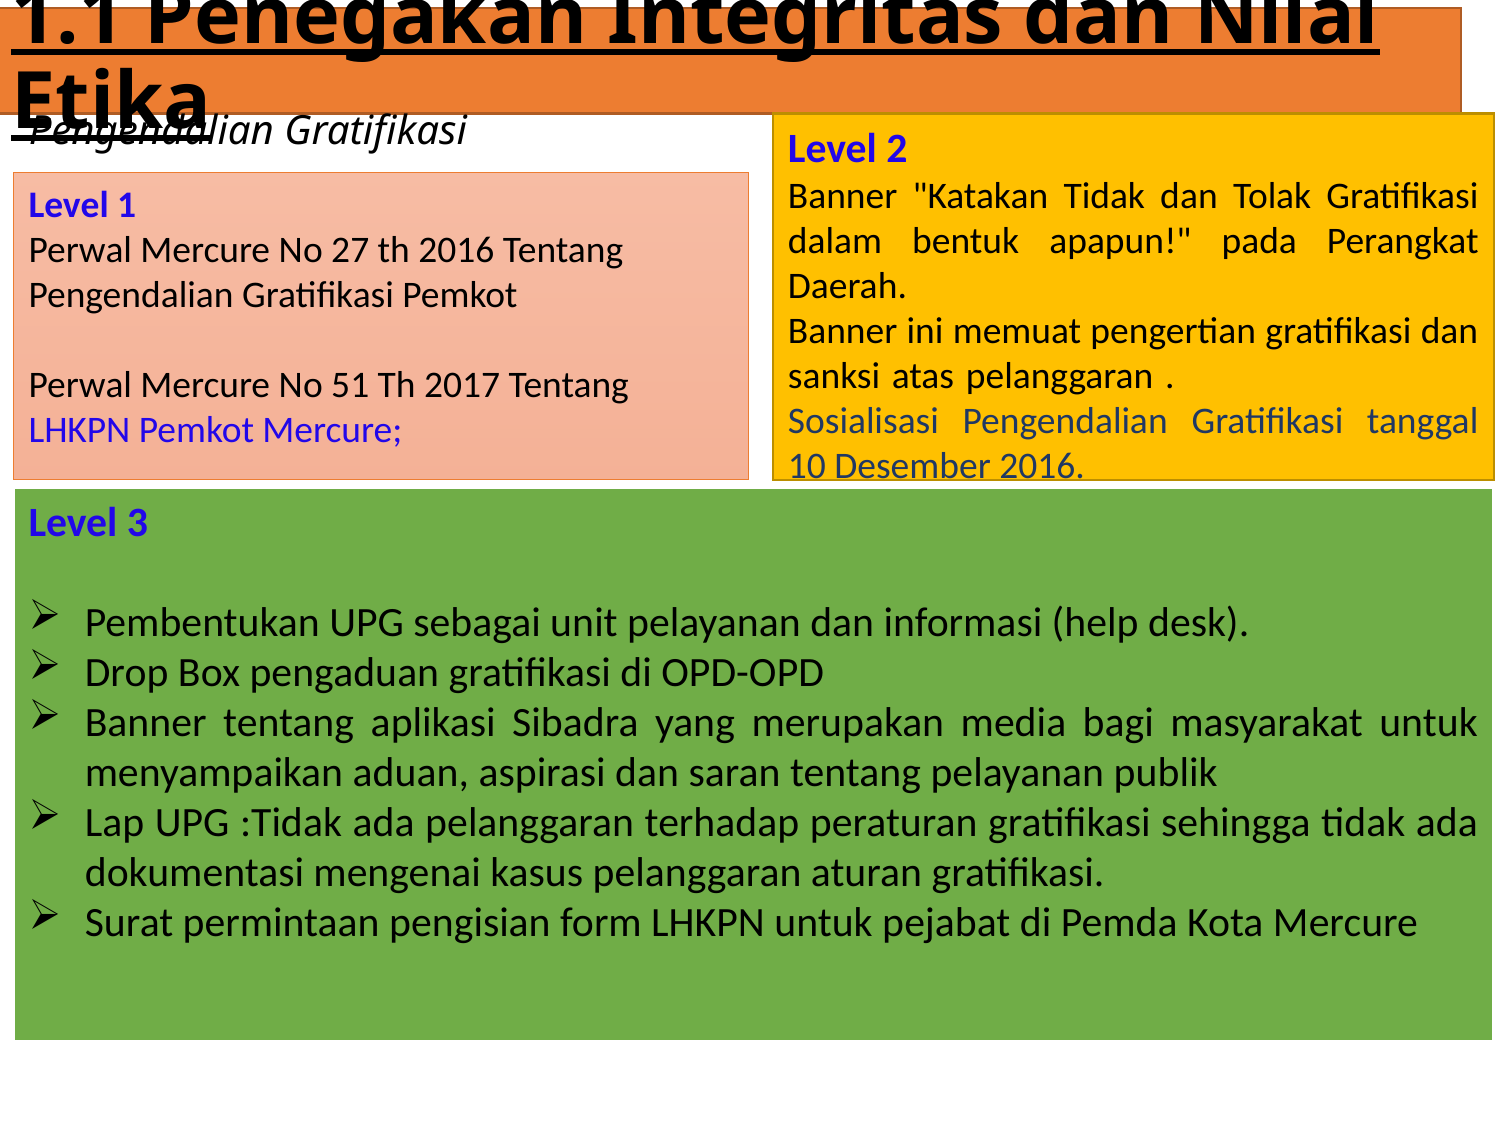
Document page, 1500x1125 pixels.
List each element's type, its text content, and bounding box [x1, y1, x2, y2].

text_box Level 2 Banner "Katakan Tidak dan Tolak Gratifikasi dalam bentuk apapun!" pada Perangkat Daerah. Banner ini memuat pengertian gratifikasi dan sanksi atas pelanggaran . Sosialisasi Pengendalian Gratifikasi tanggal 10 Desember 2016. [772, 112, 1495, 481]
text_box Level 3 Pembentukan UPG sebagai unit pelayanan dan informasi (help desk). Drop Box pengaduan gratifikasi di OPD-OPD Banner tentang aplikasi Sibadra yang merupakan media bagi masyarakat untuk menyampaikan aduan, aspirasi dan saran tentang pelayanan publik Lap UPG :Tidak ada pelanggaran terhadap peraturan gratifikasi sehingga tidak ada dokumentasi mengenai kasus pelanggaran aturan gratifikasi. Surat permintaan pengisian form LHKPN untuk pejabat di Pemda Kota Mercure [12, 485, 1495, 1044]
title Pengendalian Gratifikasi [13, 101, 819, 161]
text_box Level 1 Perwal Mercure No 27 th 2016 Tentang Pengendalian Gratifikasi Pemkot Perwal Mercure No 51 Th 2017 Tentang LHKPN Pemkot Mercure; [13, 172, 749, 480]
text_box 1.1 Penegakan Integritas dan Nilai Etika [0, 7, 1462, 115]
